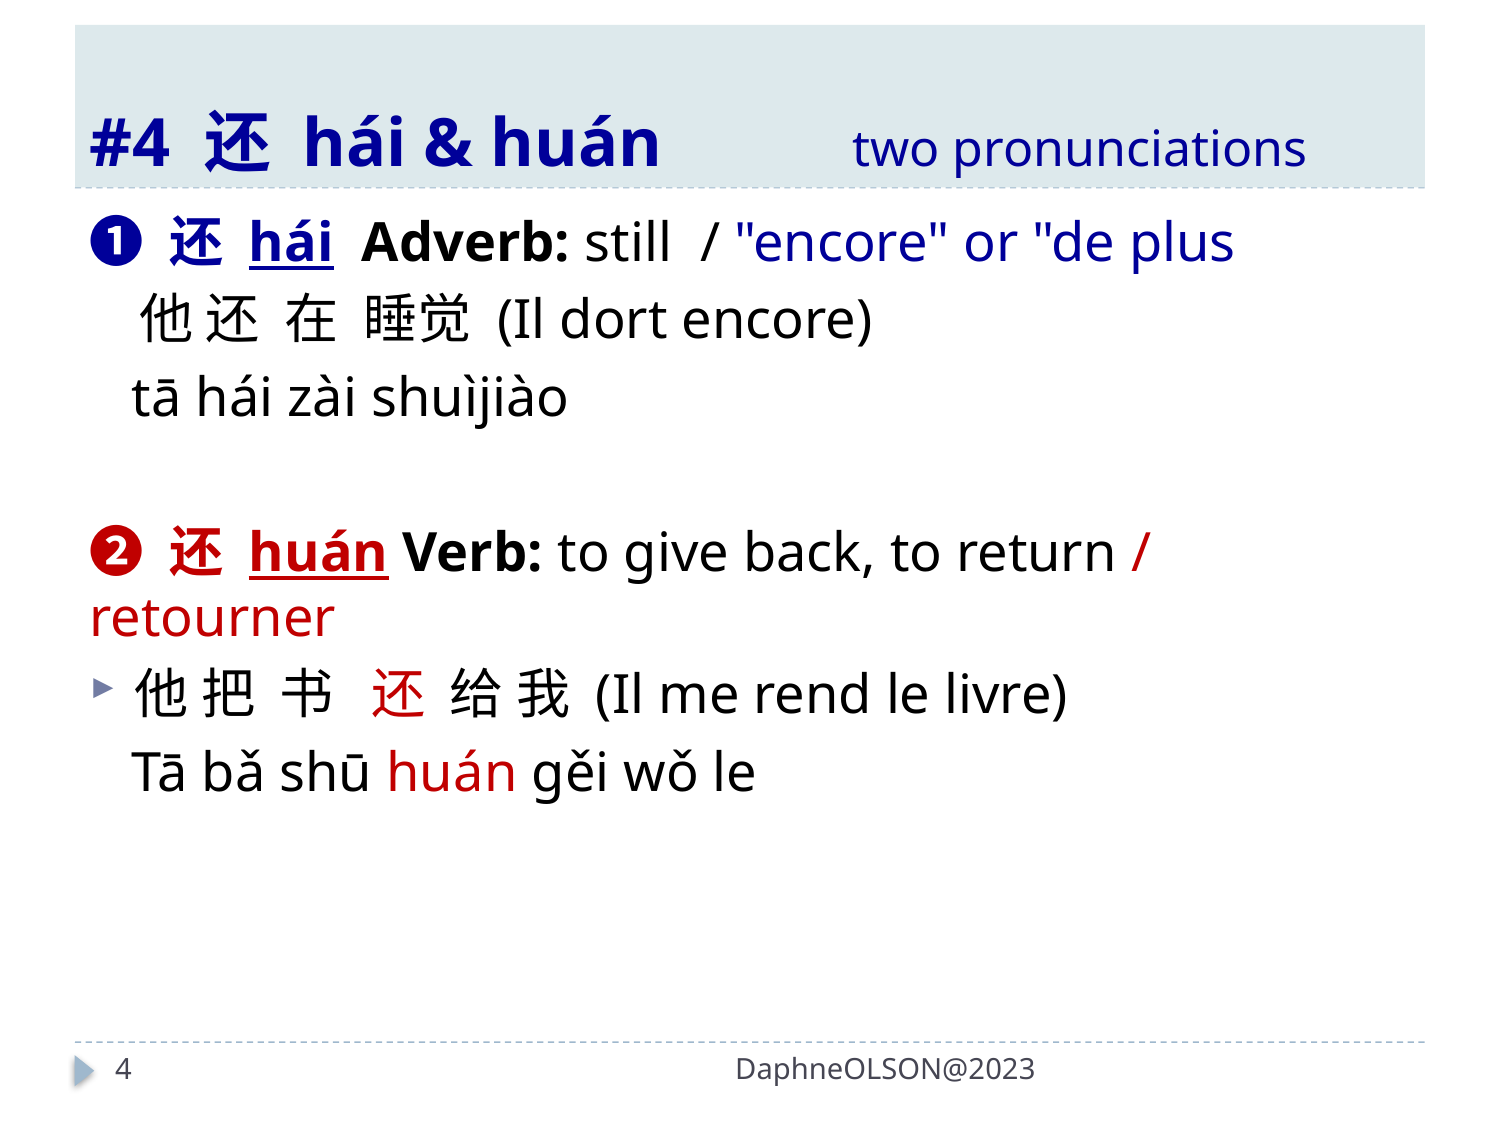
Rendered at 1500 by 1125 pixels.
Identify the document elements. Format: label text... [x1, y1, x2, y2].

footer DaphneOLSON@2023 [475, 1042, 1051, 1103]
title #4 还 hái & huán two pronunciations [75, 24, 1425, 188]
slide_number 4 [100, 1042, 426, 1103]
list ❶ 还 hái Adverb: still / "encore" or "de plus 他 还 在 睡觉 (Il dort encore) tā hái zài shuìjiào ❷ 还 huán Verb: to give back, to return / retourner 他 把 书 还 给 我 (Il me rend le livre) Tā bǎ shū huán gěi wǒ le [75, 200, 1425, 1010]
